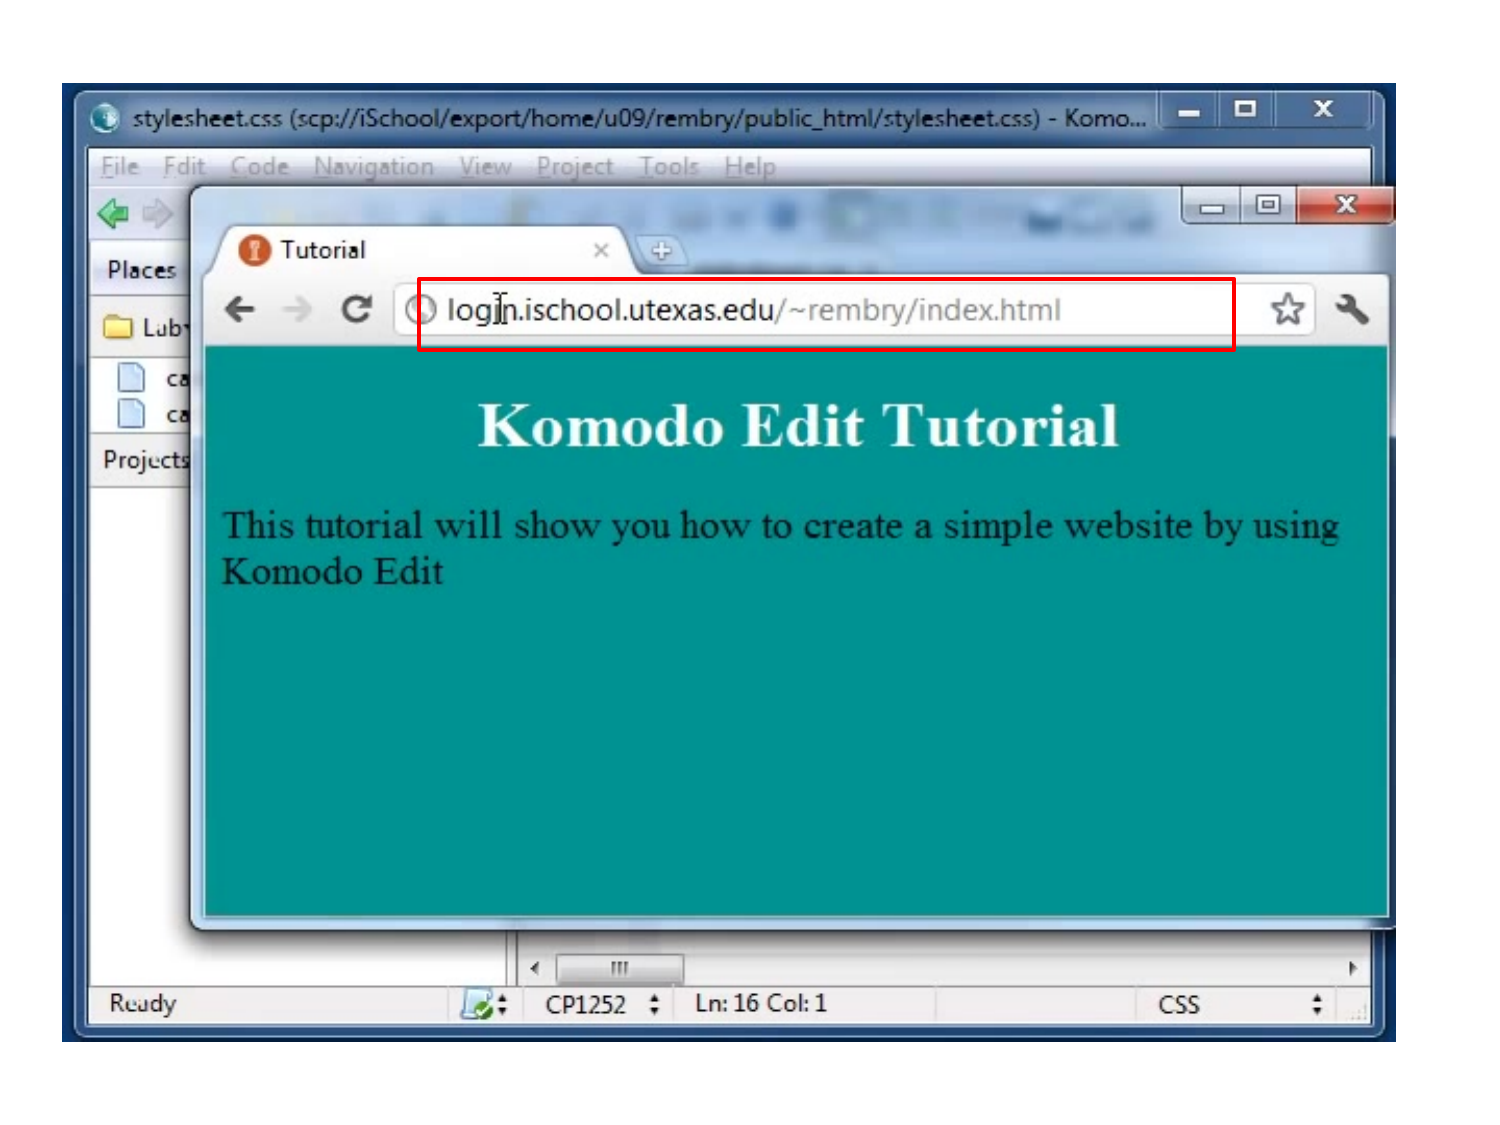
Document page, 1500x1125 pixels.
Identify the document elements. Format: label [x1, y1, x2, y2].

picture [62, 83, 1396, 1042]
